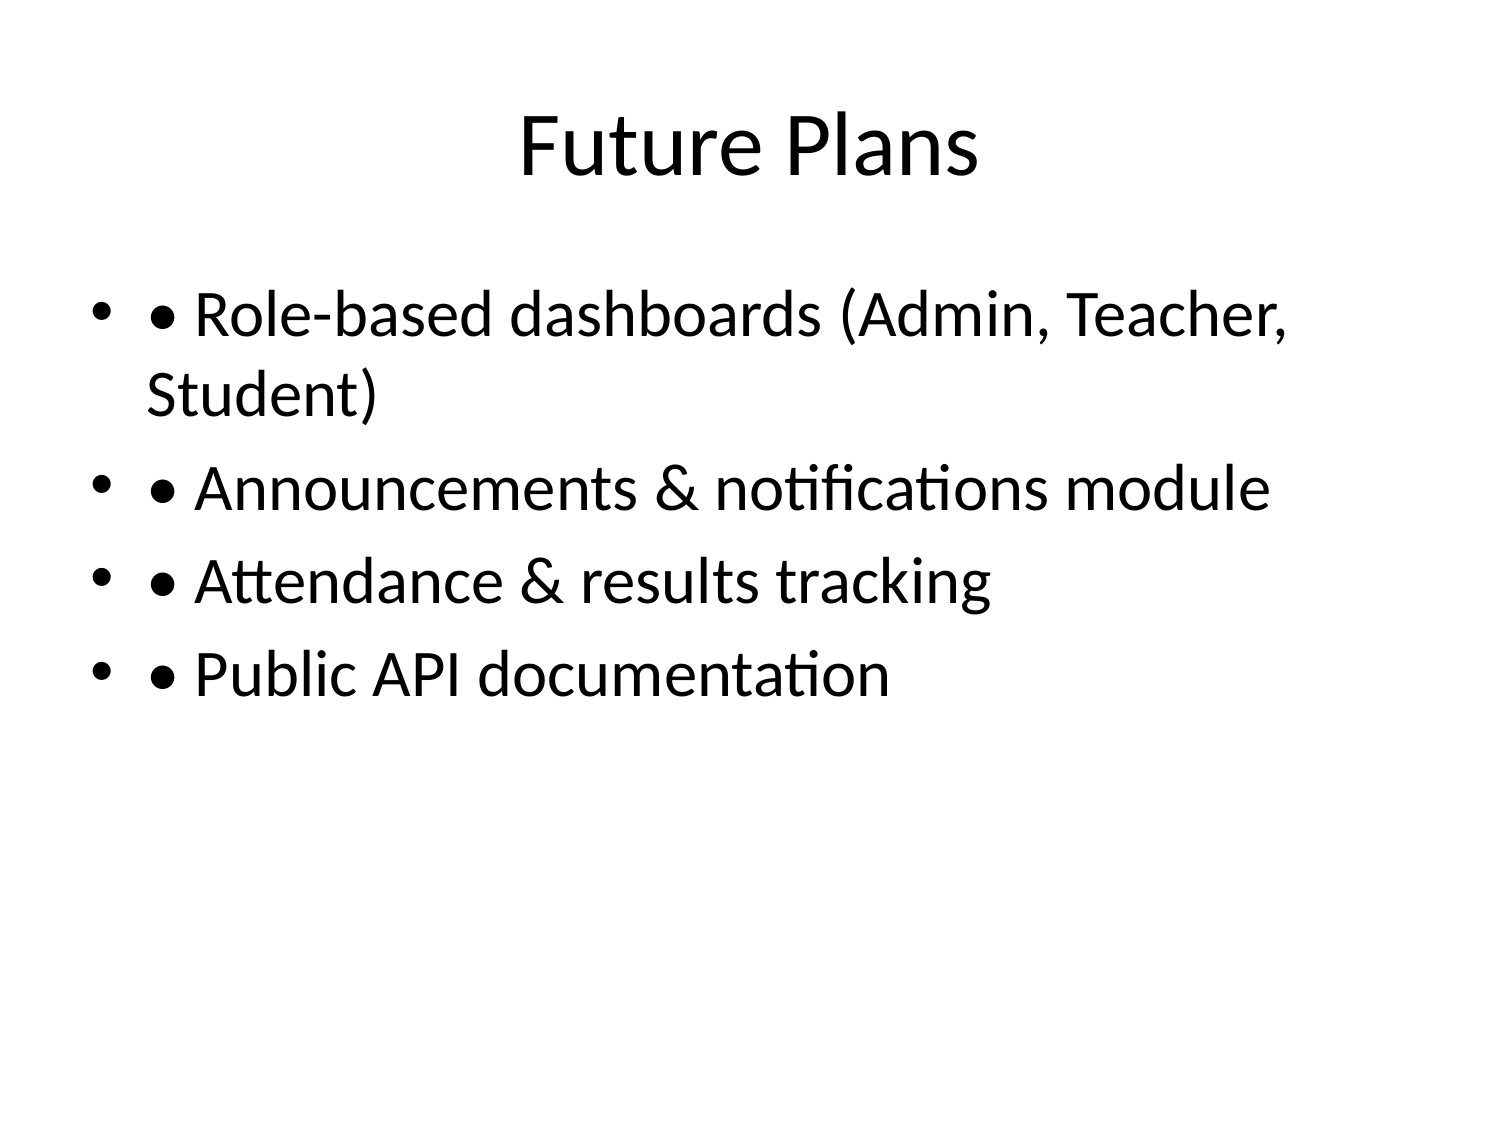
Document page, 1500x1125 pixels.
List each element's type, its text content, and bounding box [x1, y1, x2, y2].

list • Role-based dashboards (Admin, Teacher, Student) • Announcements & notifications module • Attendance & results tracking • Public API documentation [75, 262, 1425, 1005]
title Future Plans [75, 45, 1425, 233]
